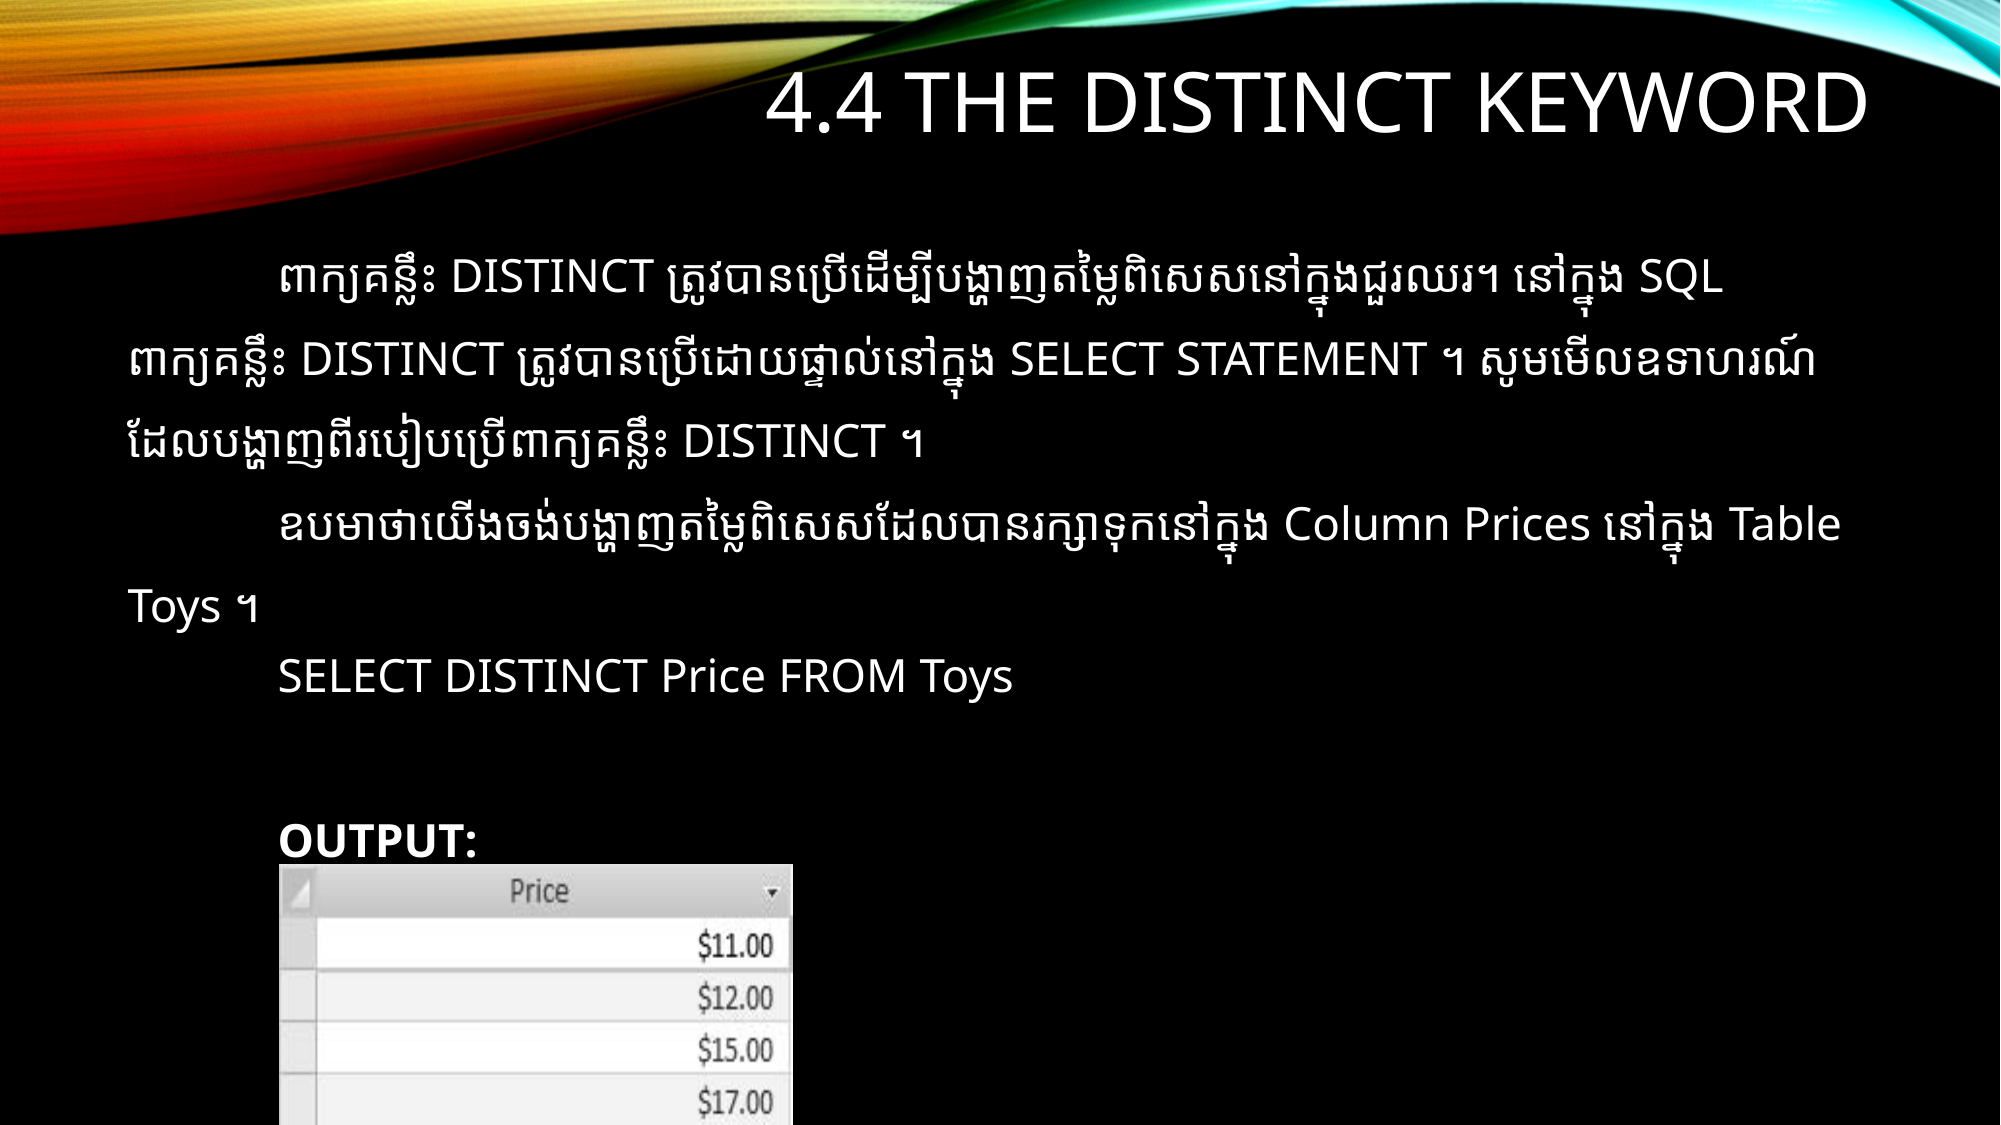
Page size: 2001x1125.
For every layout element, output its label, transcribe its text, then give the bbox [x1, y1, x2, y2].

list ពាក្យគន្លឹះ DISTINCT ត្រូវបានប្រើដើម្បីបង្ហាញតម្លៃពិសេសនៅក្នុងជួរឈរ។ នៅក្នុង SQL ពាក្យគន្លឹះ DISTINCT ត្រូវបានប្រើដោយផ្ទាល់នៅក្នុង SELECT STATEMENT ។ សូមមើលឧទាហរណ៍ដែលបង្ហាញពីរបៀបប្រើពាក្យគន្លឹះ DISTINCT ។ ឧបមាថាយើងចង់បង្ហាញតម្លៃពិសេសដែលបានរក្សាទុកនៅក្នុង Column Prices នៅក្នុង Table Toys ។ SELECT DISTINCT Price FROM Toys OUTPUT: [112, 212, 1888, 1125]
picture [0, 0, 474, 237]
title 4.4 the Distinct keyword [474, 0, 1888, 212]
picture [278, 864, 793, 1125]
picture [1888, 0, 2000, 237]
